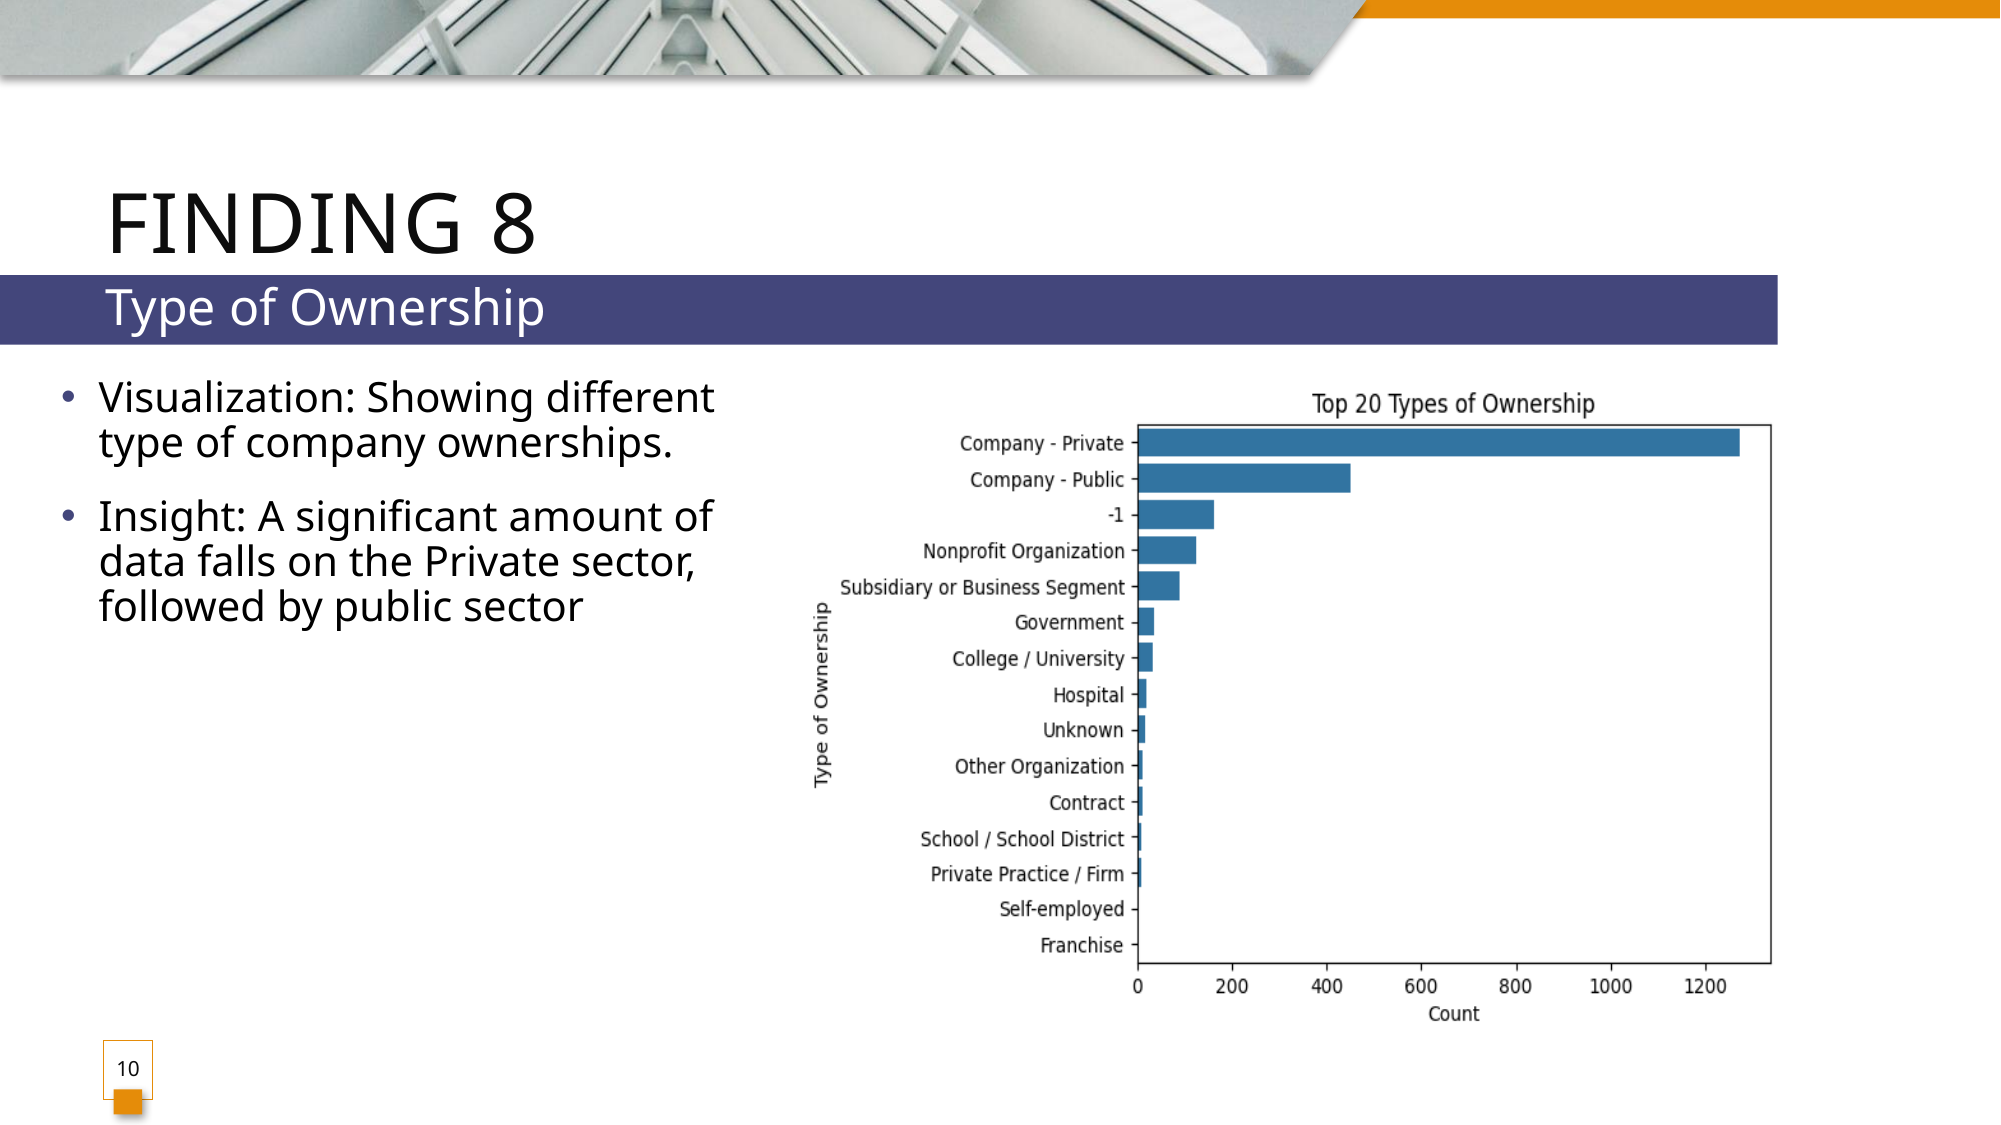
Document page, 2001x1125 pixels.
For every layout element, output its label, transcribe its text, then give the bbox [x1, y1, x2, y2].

picture [801, 378, 1783, 1041]
list Visualization: Showing different type of company ownerships. Insight: A significant amount of data falls on the Private sector, followed by public sector [46, 368, 788, 771]
text_box [113, 1089, 143, 1115]
picture [0, 0, 1367, 76]
list Type of Ownership [0, 275, 1778, 345]
slide_number 10 [103, 1040, 153, 1100]
title Finding 8 [90, 162, 1863, 279]
